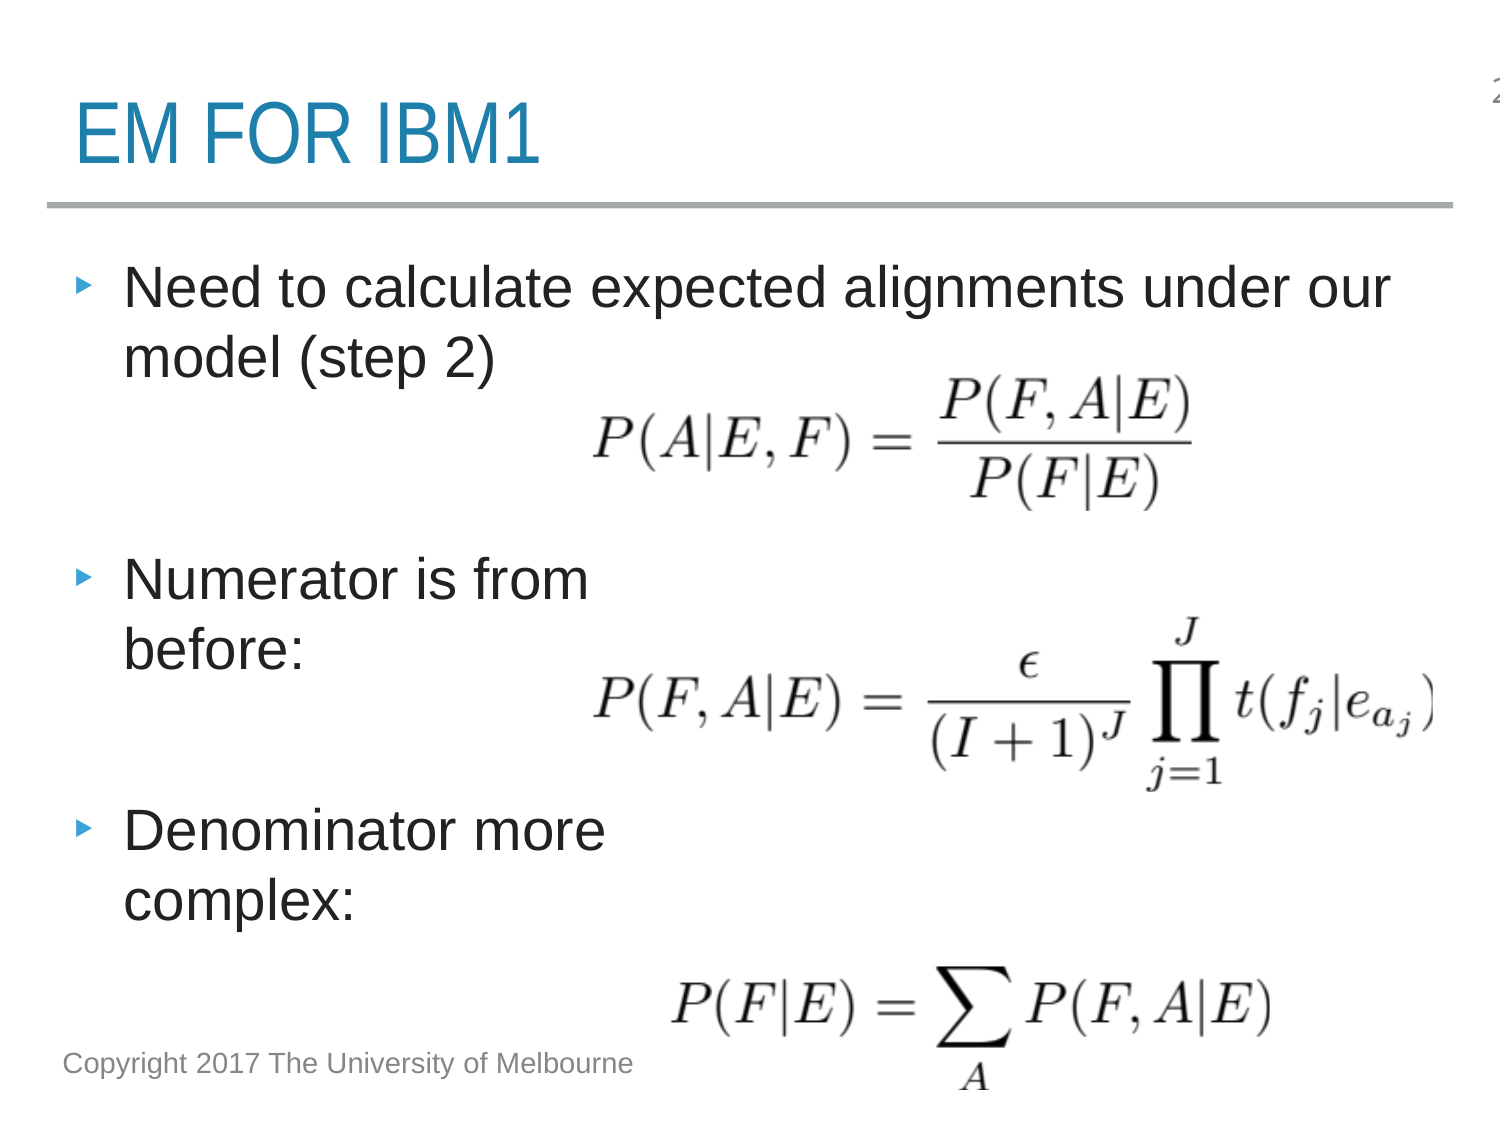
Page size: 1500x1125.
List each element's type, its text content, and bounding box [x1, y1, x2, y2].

title EM for IBM1 [65, 0, 1474, 190]
picture [592, 616, 1433, 792]
list Need to calculate expected alignments under our model (step 2) Numerator is from before: Denominator more complex: [63, 240, 1471, 1067]
picture [670, 965, 1270, 1090]
picture [592, 373, 1192, 511]
